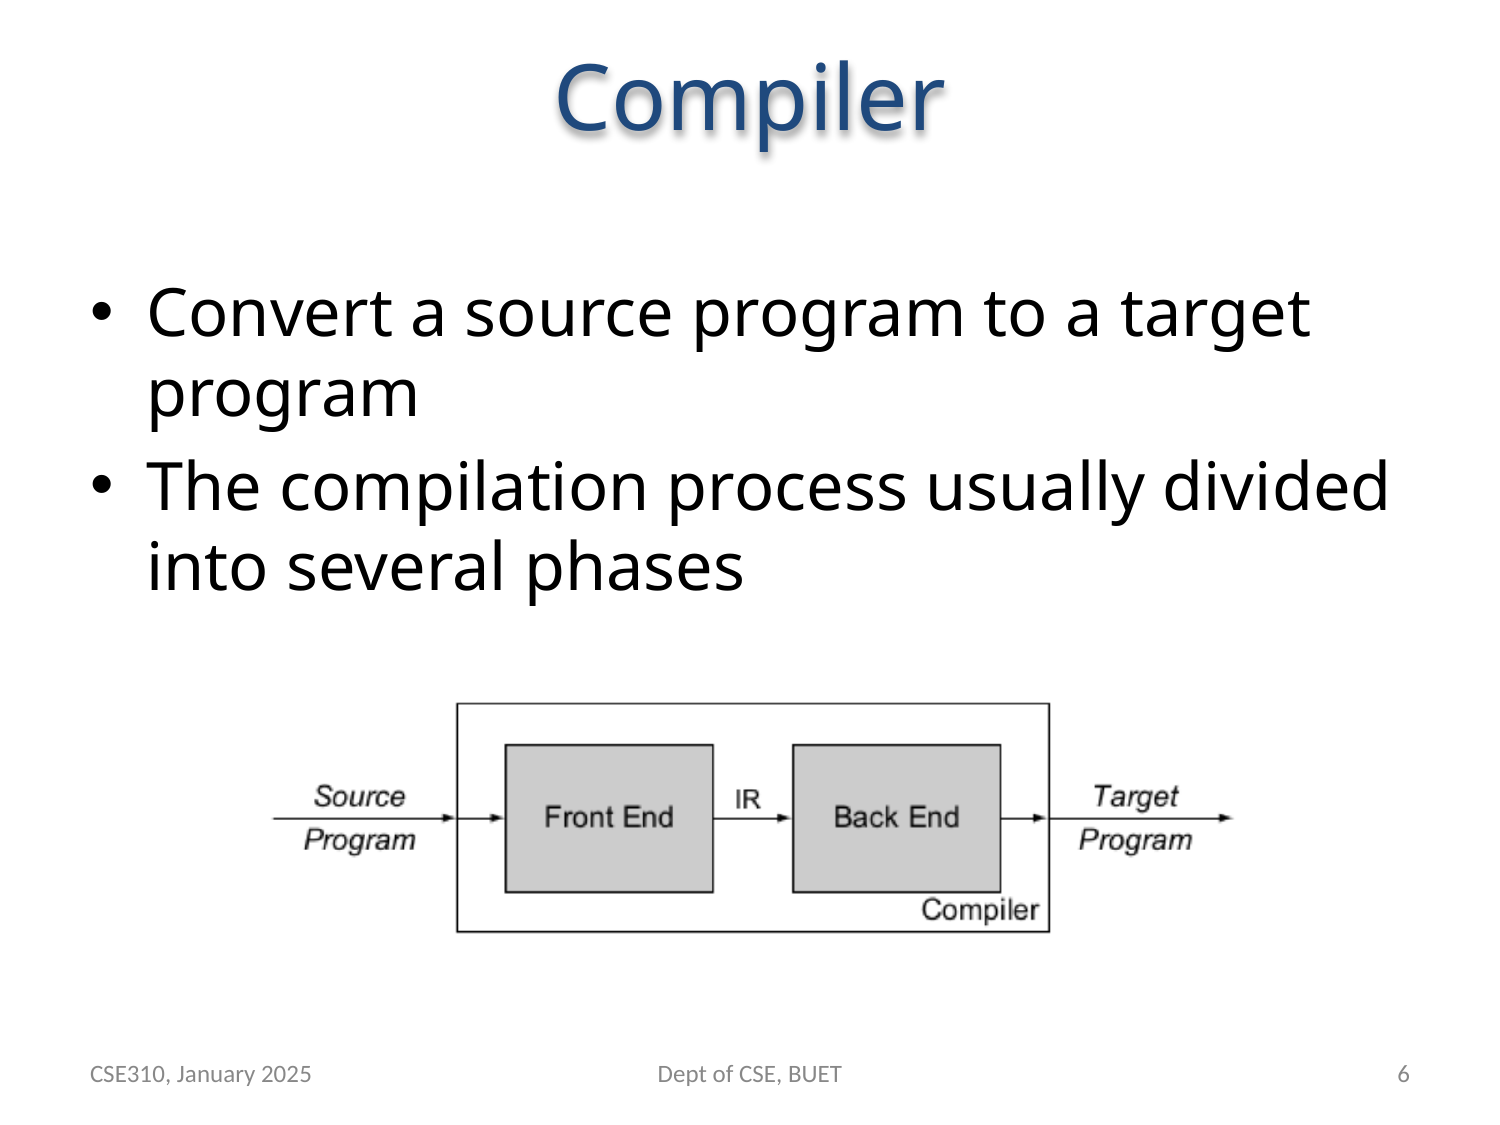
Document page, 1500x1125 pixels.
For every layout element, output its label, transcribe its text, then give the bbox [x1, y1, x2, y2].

footer Dept of CSE, BUET [637, 1042, 863, 1103]
list Convert a source program to a target program The compilation process usually divided into several phases [75, 262, 1425, 1005]
title Compiler [75, 0, 1425, 188]
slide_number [75, 1042, 450, 1103]
picture [250, 698, 1250, 947]
slide_number ‹#› [1074, 1042, 1425, 1103]
